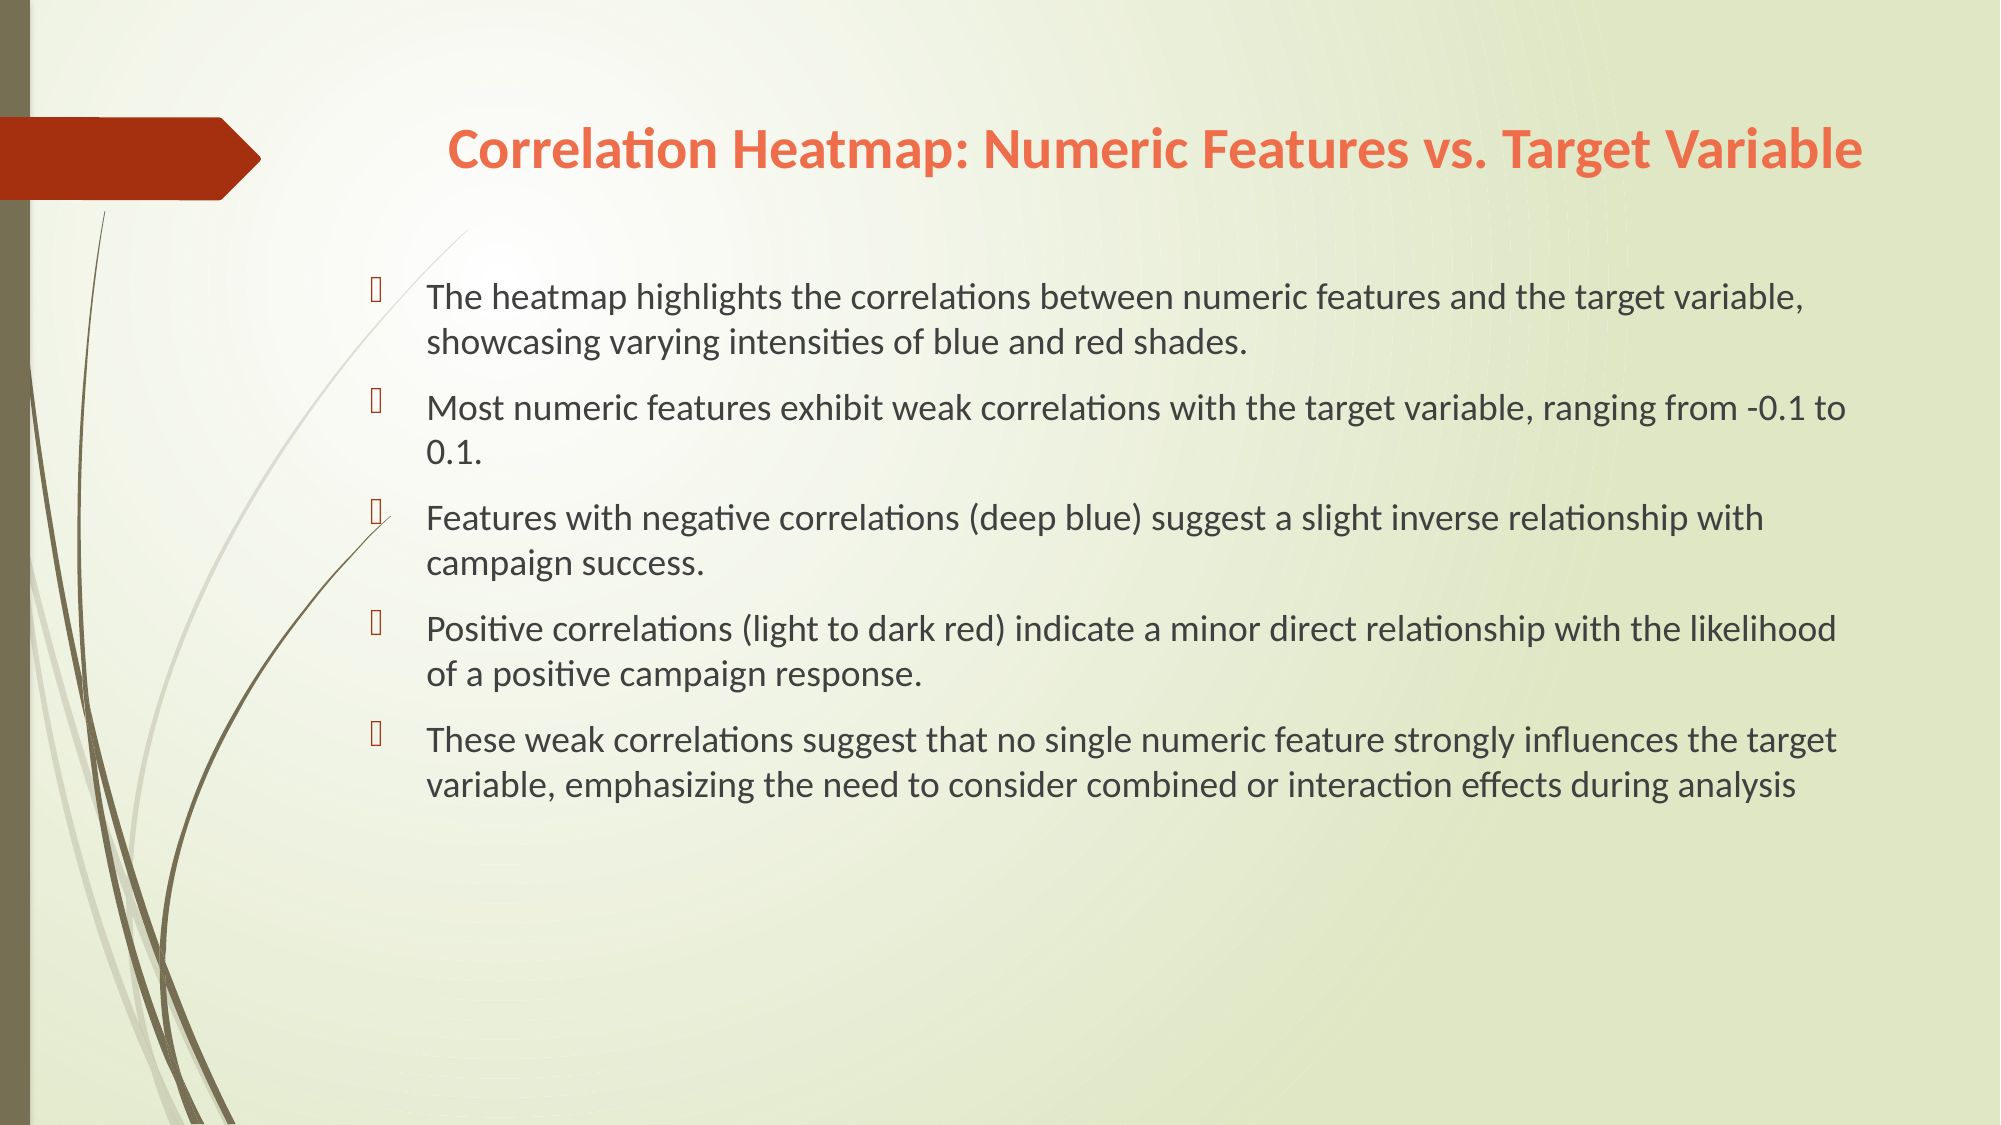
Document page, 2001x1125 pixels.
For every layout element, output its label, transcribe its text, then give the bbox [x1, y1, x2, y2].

title Correlation Heatmap: Numeric Features vs. Target Variable [425, 102, 1888, 264]
list The heatmap highlights the correlations between numeric features and the target variable, showcasing varying intensities of blue and red shades. Most numeric features exhibit weak correlations with the target variable, ranging from -0.1 to 0.1. Features with negative correlations (deep blue) suggest a slight inverse relationship with campaign success. Positive correlations (light to dark red) indicate a minor direct relationship with the likelihood of a positive campaign response. These weak correlations suggest that no single numeric feature strongly influences the target variable, emphasizing the need to consider combined or interaction effects during analysis [354, 264, 1888, 970]
